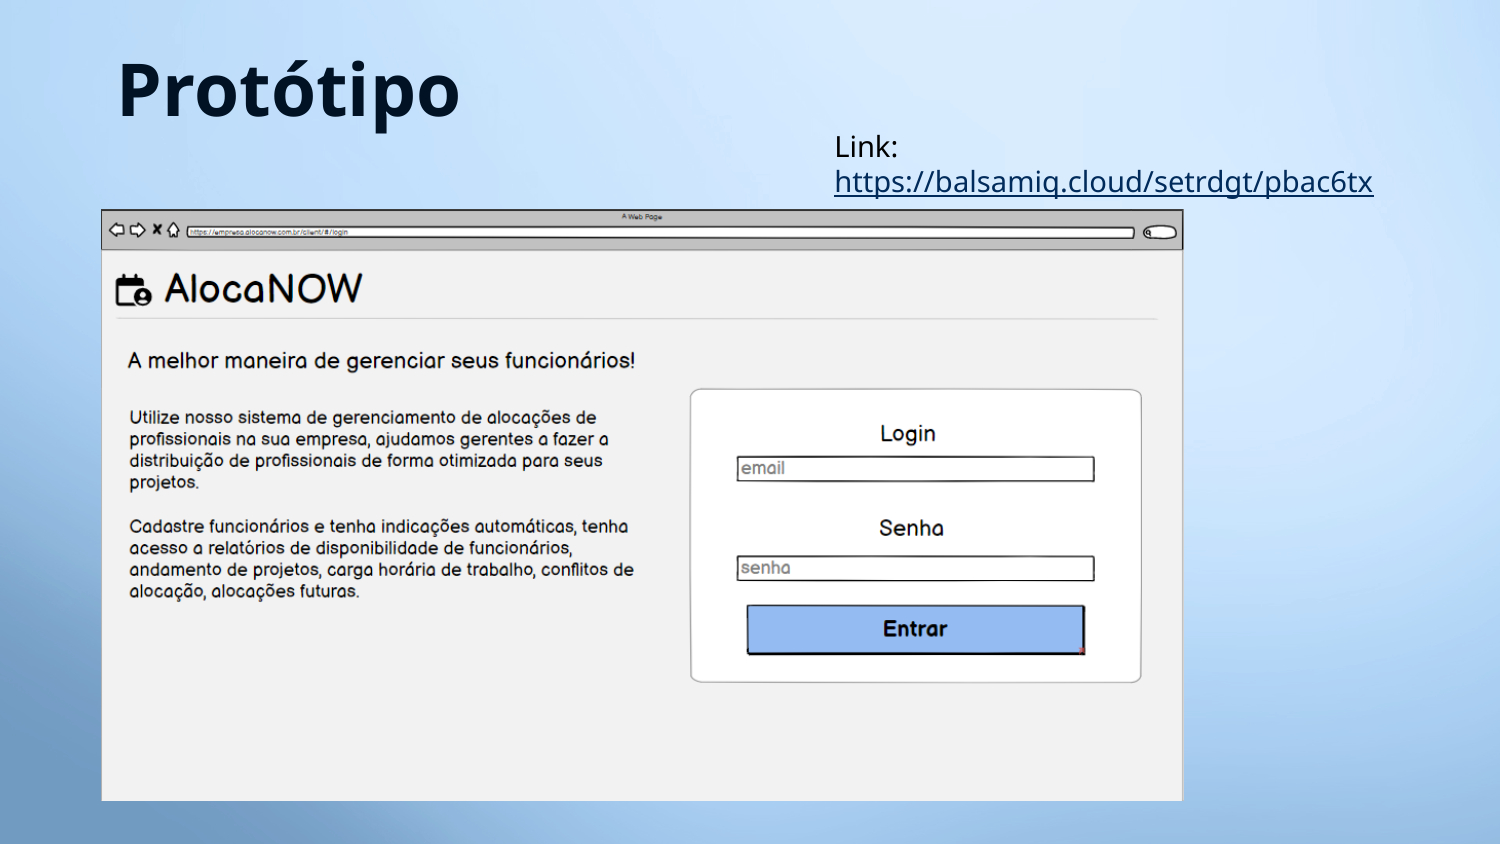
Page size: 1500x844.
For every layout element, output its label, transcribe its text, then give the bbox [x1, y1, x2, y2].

picture [101, 209, 1185, 801]
table_cell O sistema deve permitir que o profissional acesse suas futuras locações. [0, 0, 1500, 844]
text_box Protótipo [101, 28, 594, 146]
text_box Link: https://balsamiq.cloud/setrdgt/pbac6tx [819, 113, 1451, 218]
